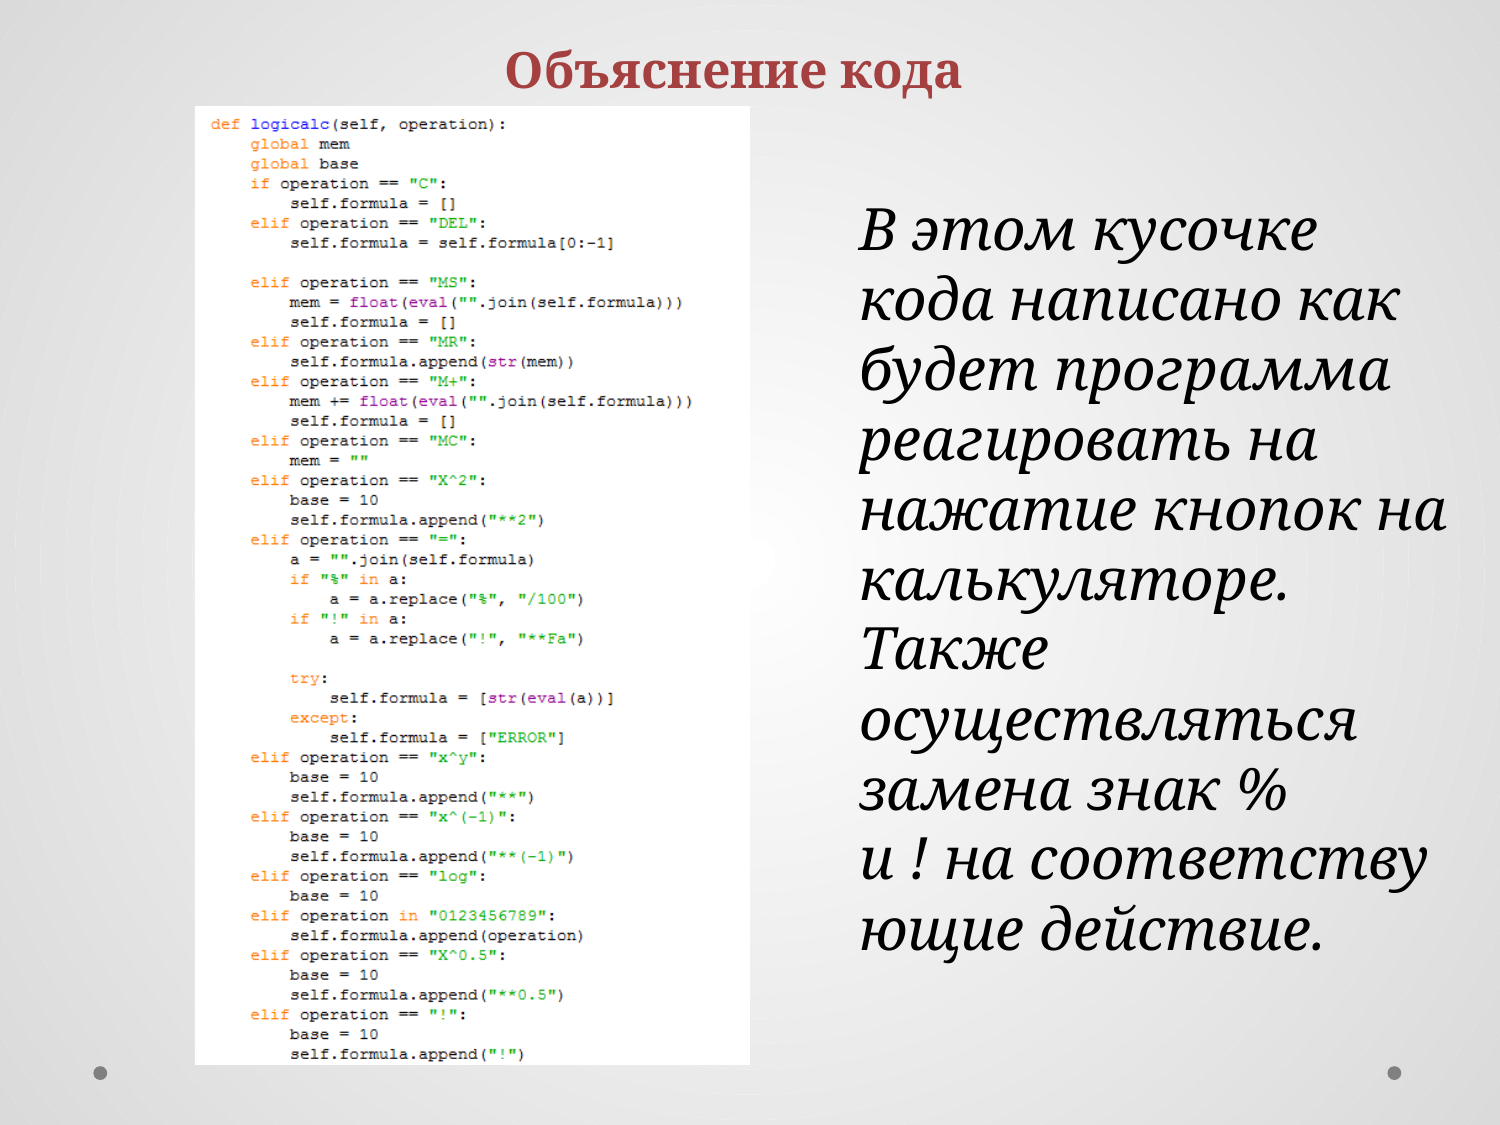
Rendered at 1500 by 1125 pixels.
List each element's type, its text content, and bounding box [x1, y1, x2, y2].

text_box Объяснение кода [490, 30, 1069, 106]
picture [194, 106, 751, 1065]
text_box В этом кусочке кода написано как будет программа реагировать на нажатие кнопок на калькуляторе. Также осуществляться замена знак % и ! на соответствующие действие. [844, 184, 1483, 969]
